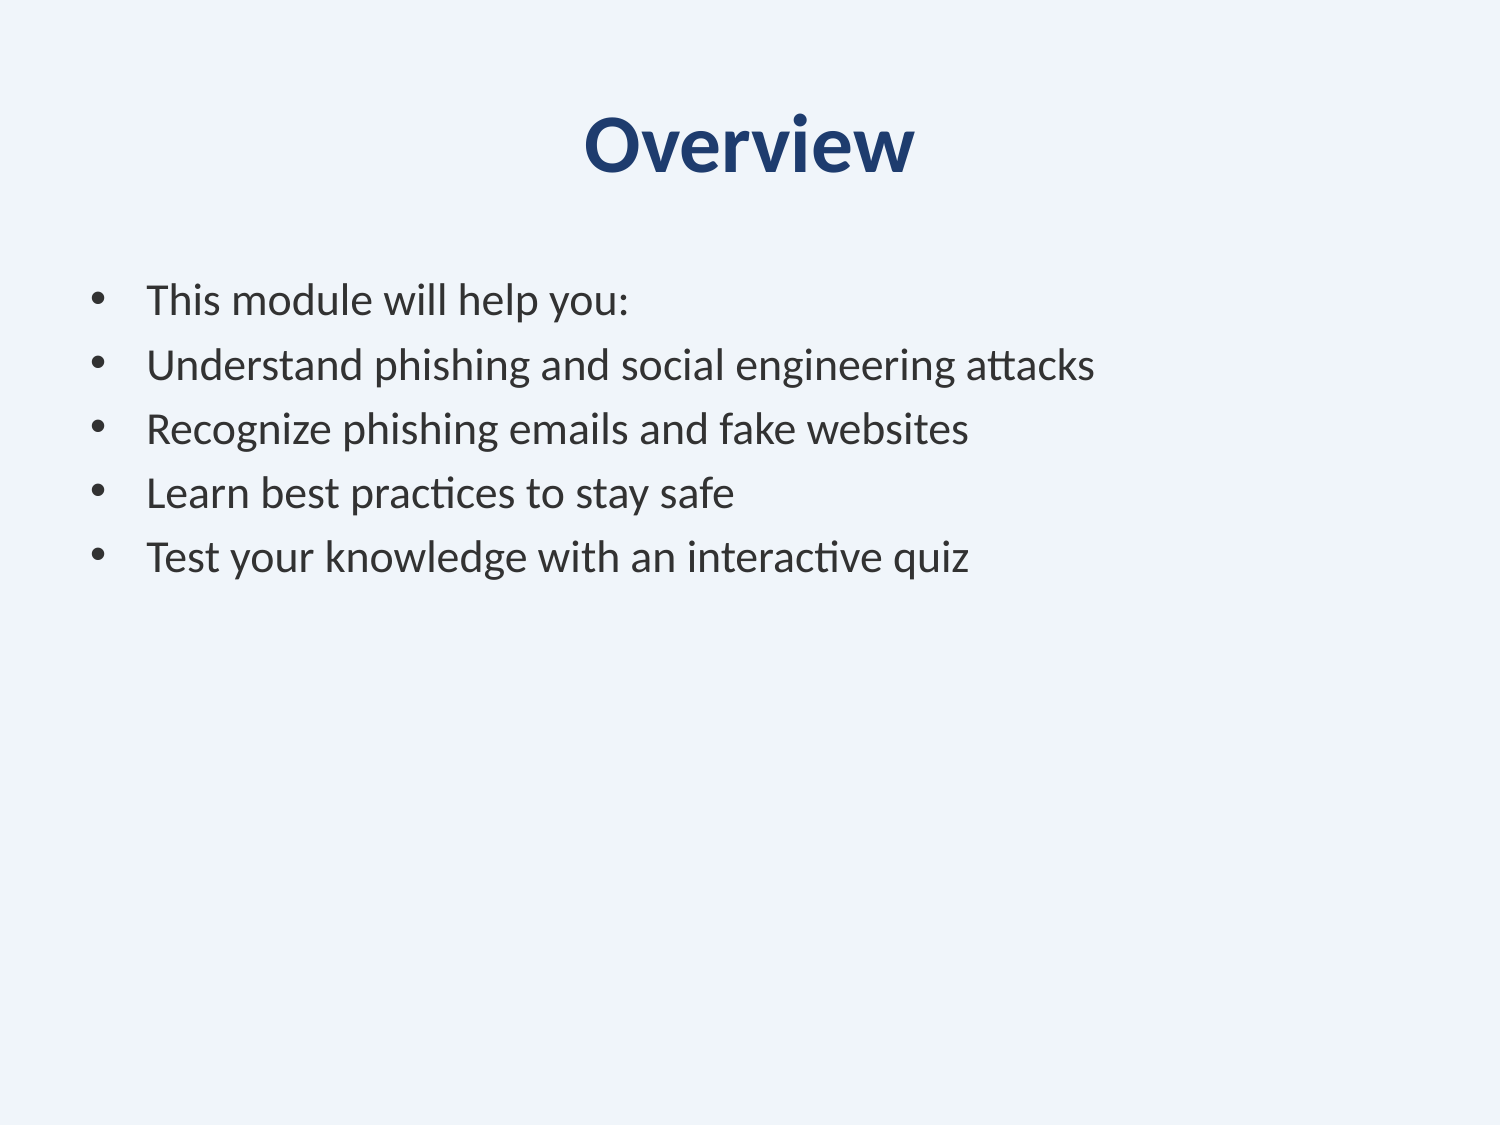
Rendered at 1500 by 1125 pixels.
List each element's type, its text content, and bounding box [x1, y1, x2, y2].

list This module will help you: Understand phishing and social engineering attacks Recognize phishing emails and fake websites Learn best practices to stay safe Test your knowledge with an interactive quiz [75, 262, 1425, 1005]
title Overview [75, 45, 1425, 233]
